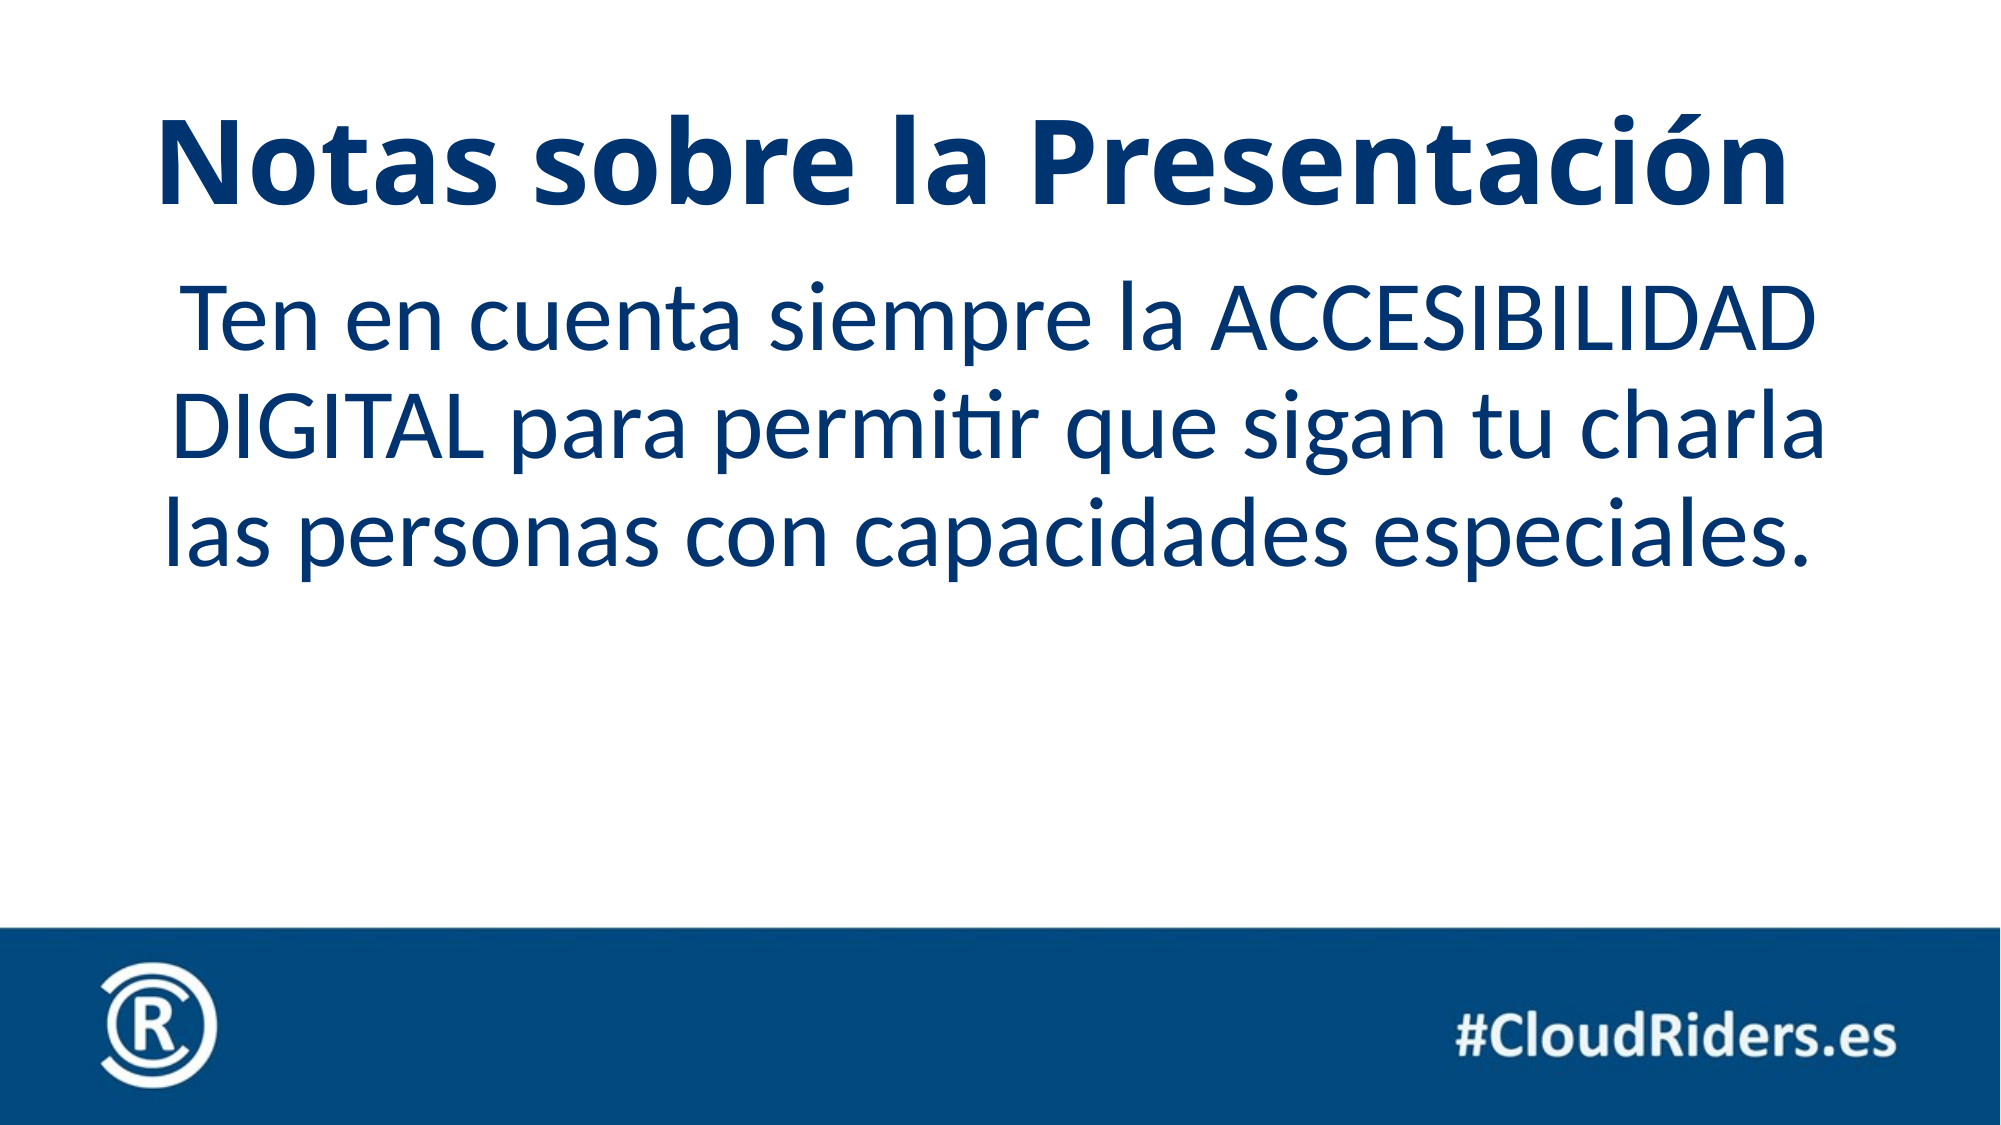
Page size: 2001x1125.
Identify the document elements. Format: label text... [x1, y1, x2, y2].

picture [0, 0, 2001, 1125]
title Notas sobre la Presentación [137, 94, 1863, 238]
list Ten en cuenta siempre la ACCESIBILIDAD DIGITAL para permitir que sigan tu charla las personas con capacidades especiales. [137, 257, 1863, 868]
